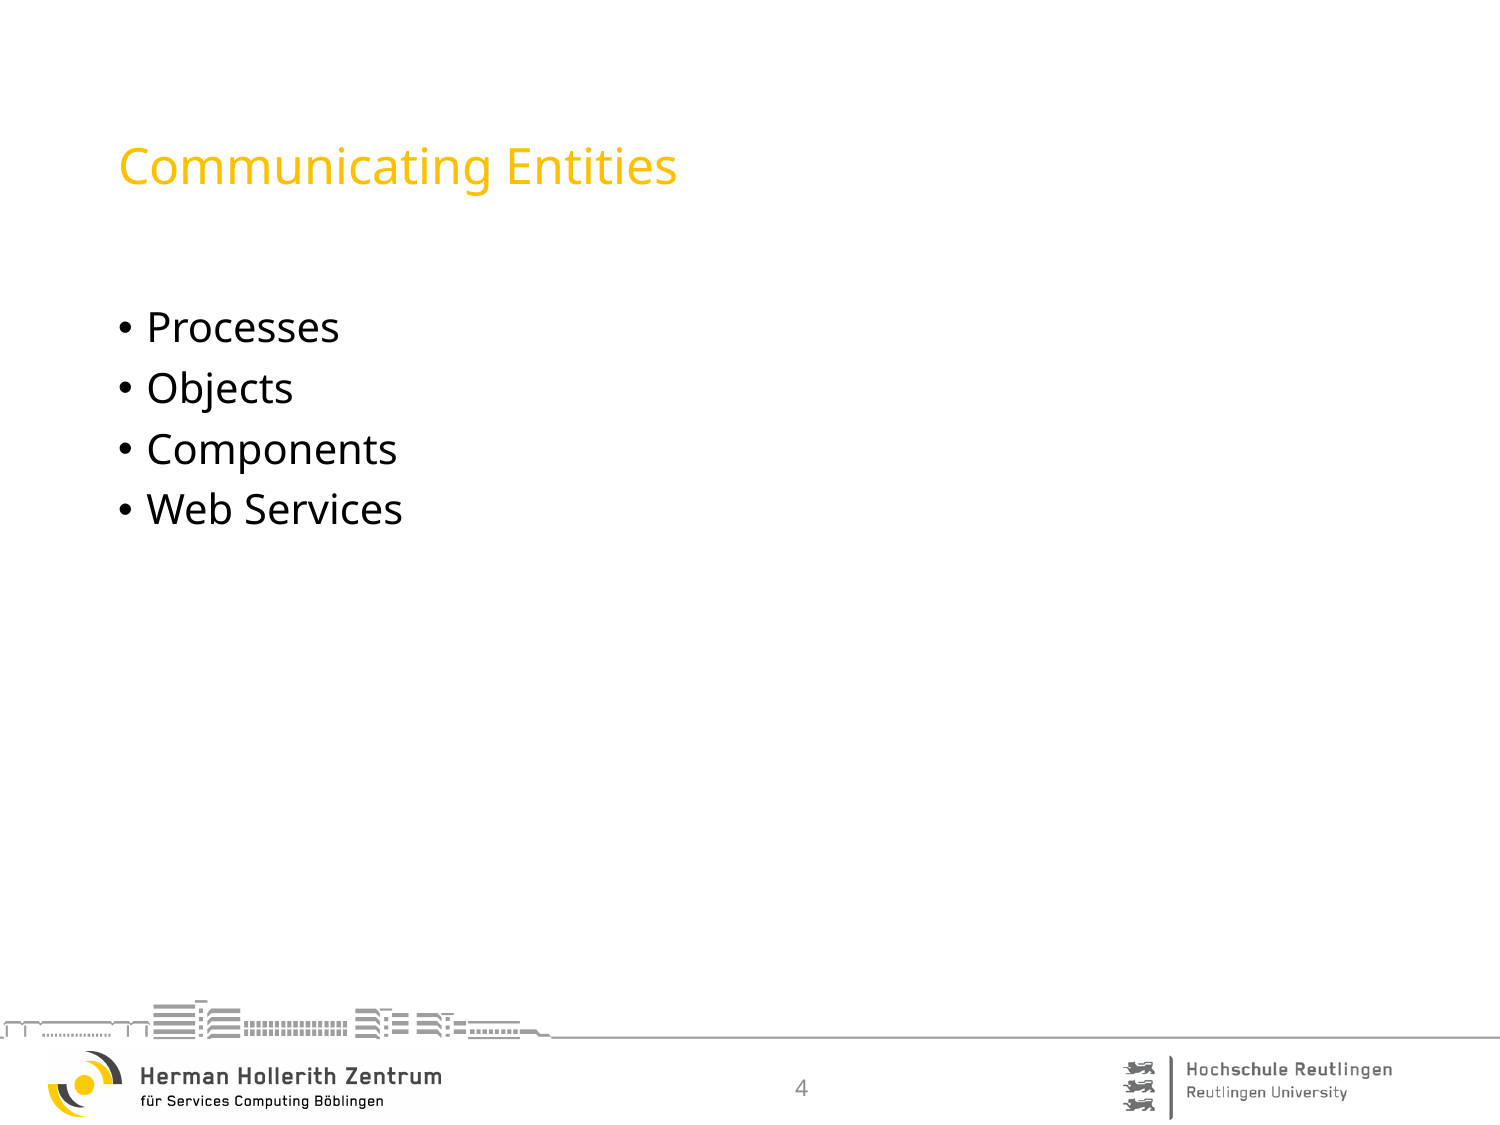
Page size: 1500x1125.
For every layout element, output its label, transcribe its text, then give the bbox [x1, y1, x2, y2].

picture [0, 991, 1500, 1125]
list Processes Objects Components Web Services [103, 299, 1397, 1014]
title Communicating Entities [103, 59, 1397, 278]
slide_number 4 [633, 1056, 971, 1117]
